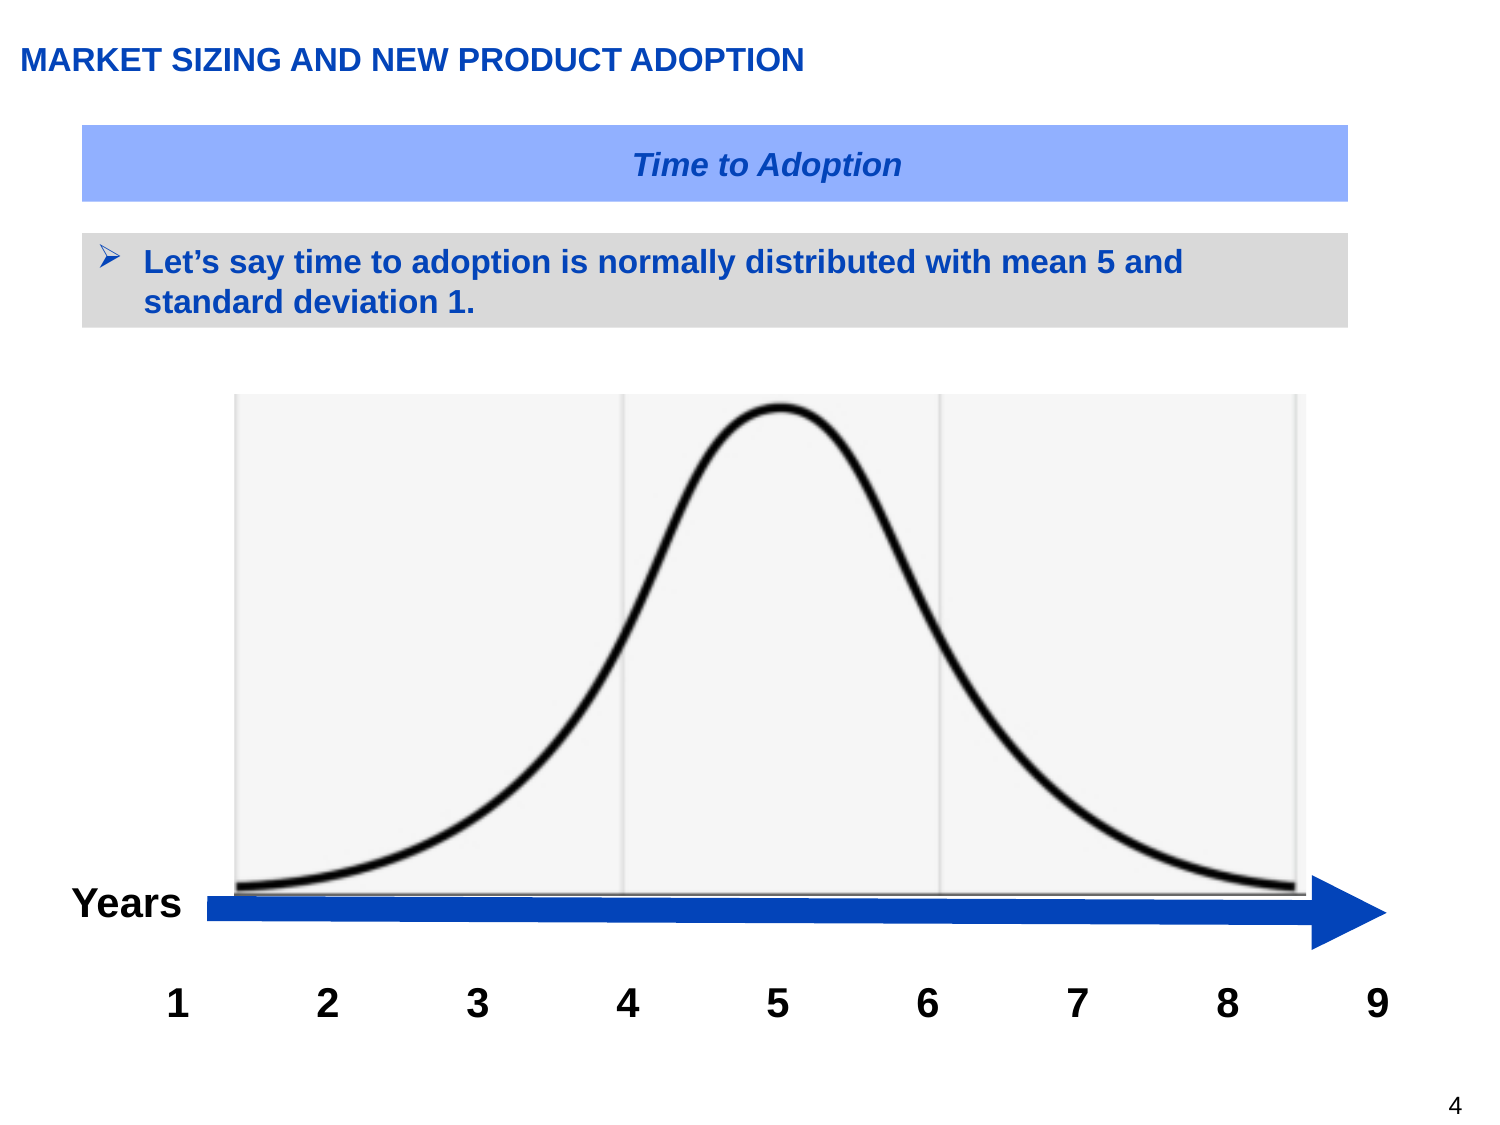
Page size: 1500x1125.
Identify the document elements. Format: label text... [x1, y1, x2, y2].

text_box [206, 908, 1387, 914]
slide_number 3 [1149, 1089, 1463, 1121]
text_box Time to Adoption [234, 143, 1301, 184]
text_box 1 2 3 4 5 6 7 8 9 [151, 968, 1443, 1034]
picture [233, 393, 1307, 897]
text_box [82, 125, 1348, 202]
text_box MARKET SIZING AND NEW PRODUCT ADOPTION [20, 38, 1463, 79]
text_box Let’s say time to adoption is normally distributed with mean 5 and standard deviation 1. [82, 233, 1348, 328]
text_box Years [48, 868, 205, 934]
